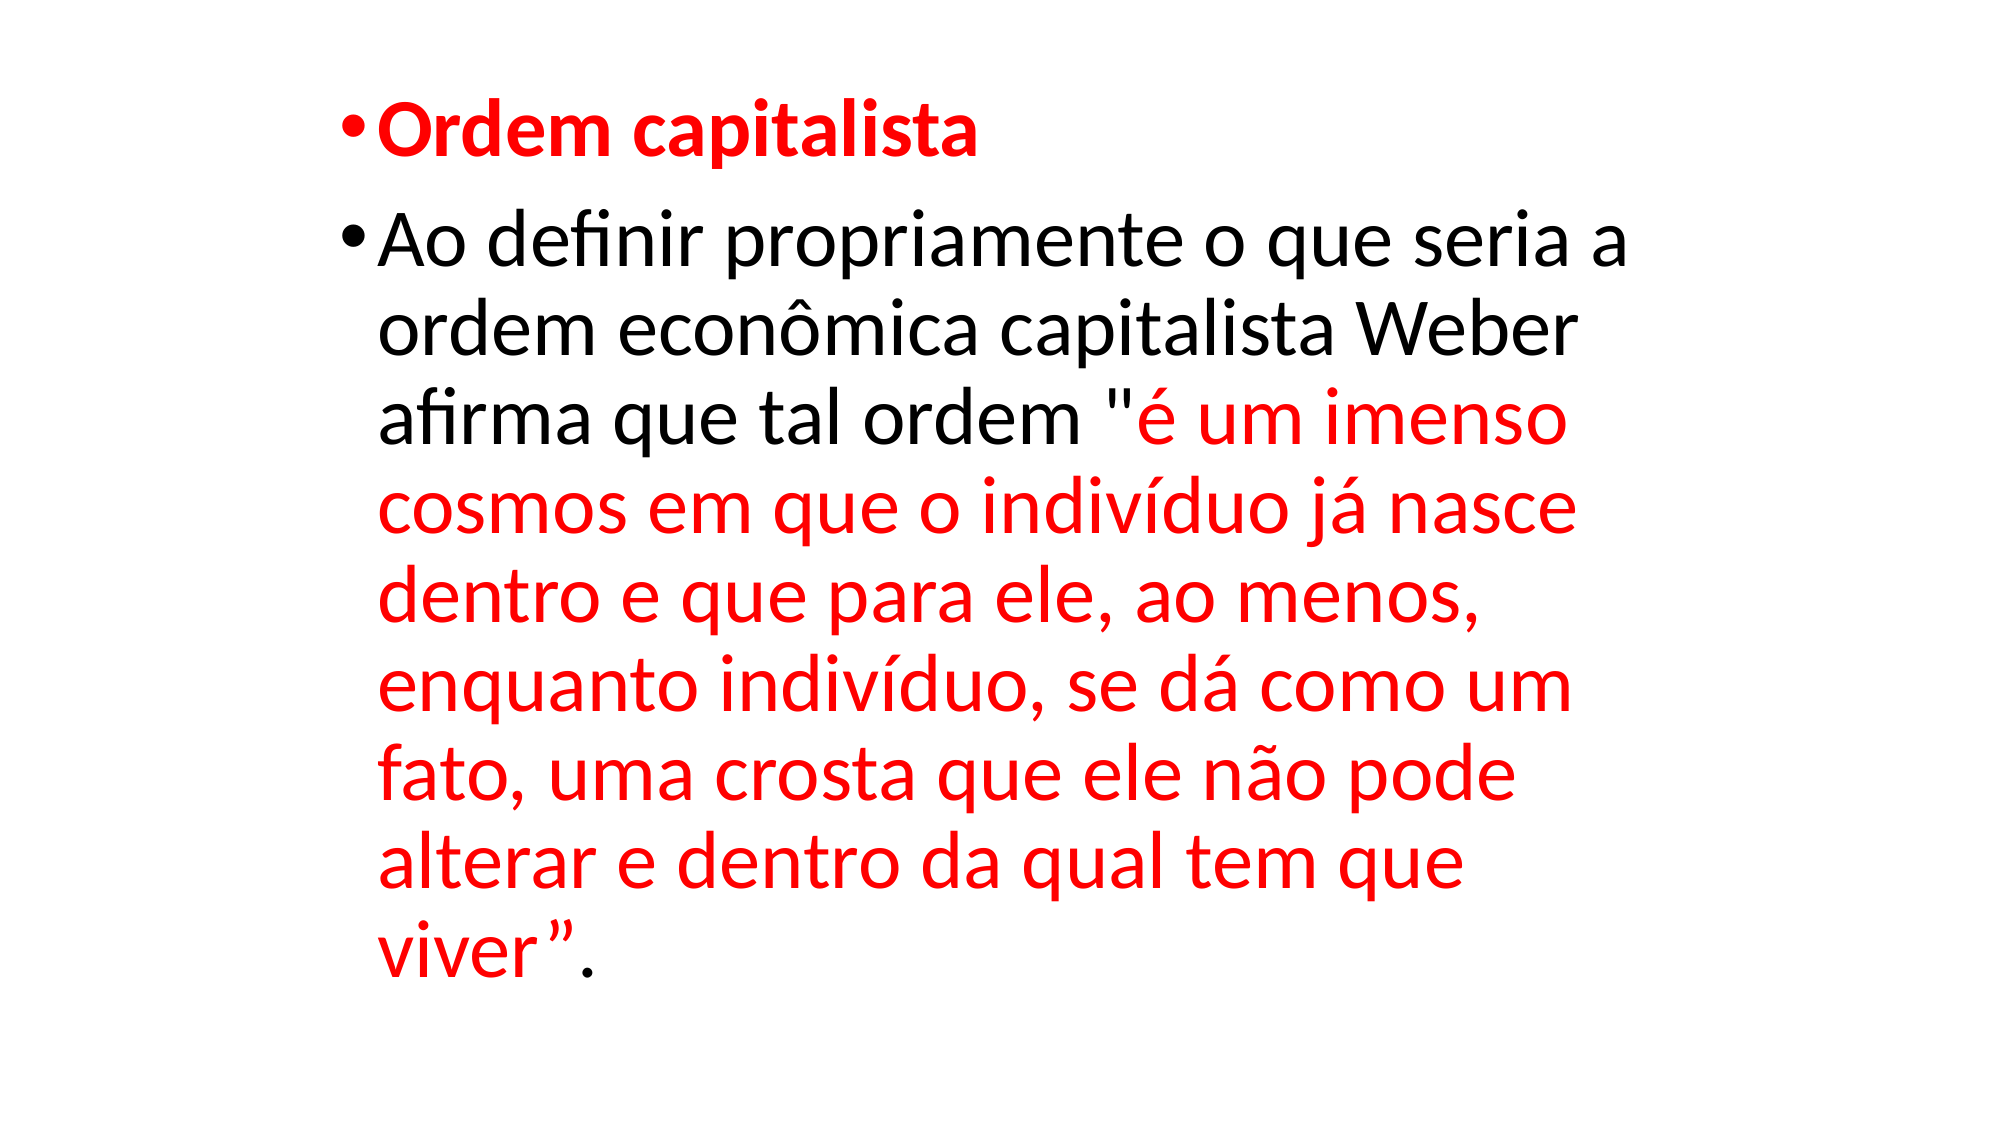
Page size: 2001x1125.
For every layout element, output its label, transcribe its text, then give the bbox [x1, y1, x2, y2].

list Ordem capitalista Ao definir propriamente o que seria a ordem econômica capitalista Weber afirma que tal ordem "é um imenso cosmos em que o indivíduo já nasce dentro e que para ele, ao menos, enquanto indivíduo, se dá como um fato, uma crosta que ele não pode alterar e dentro da qual tem que viver”. [324, 78, 1675, 1005]
